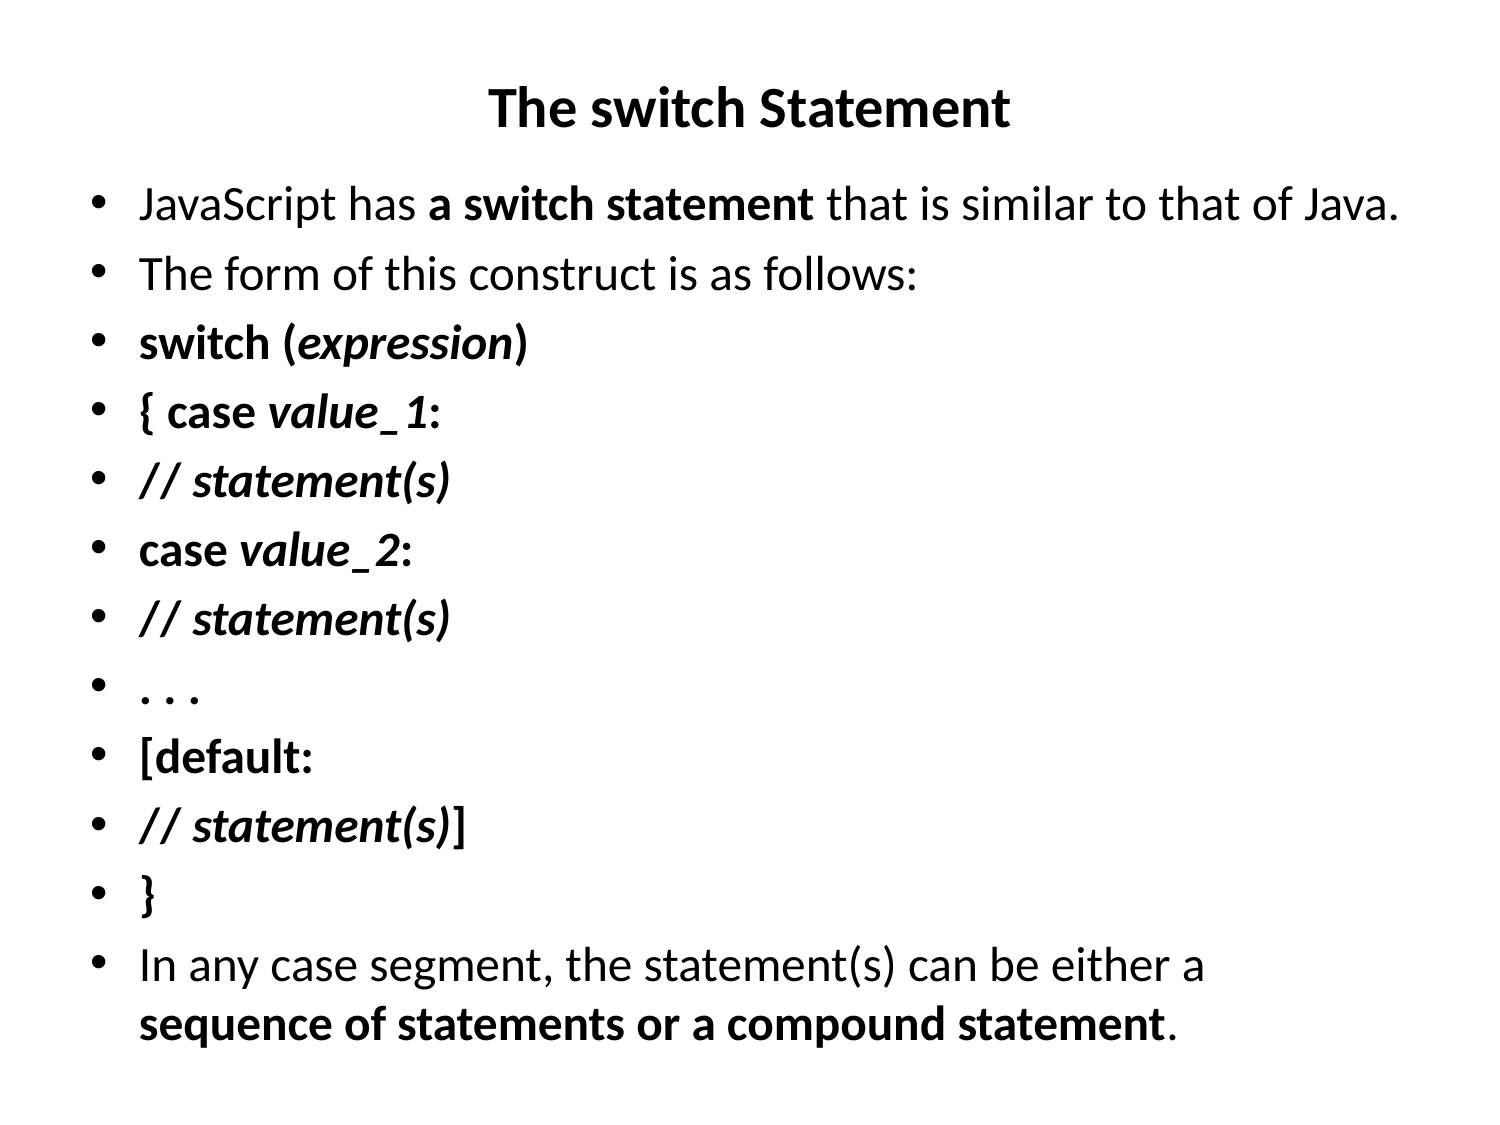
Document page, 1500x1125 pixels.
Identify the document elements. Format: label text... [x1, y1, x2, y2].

title The switch Statement [75, 45, 1425, 164]
list JavaScript has a switch statement that is similar to that of Java. The form of this construct is as follows: switch (expression) { case value_1: // statement(s) case value_2: // statement(s) . . . [default: // statement(s)] } In any case segment, the statement(s) can be either a sequence of statements or a compound statement. [75, 164, 1425, 1125]
